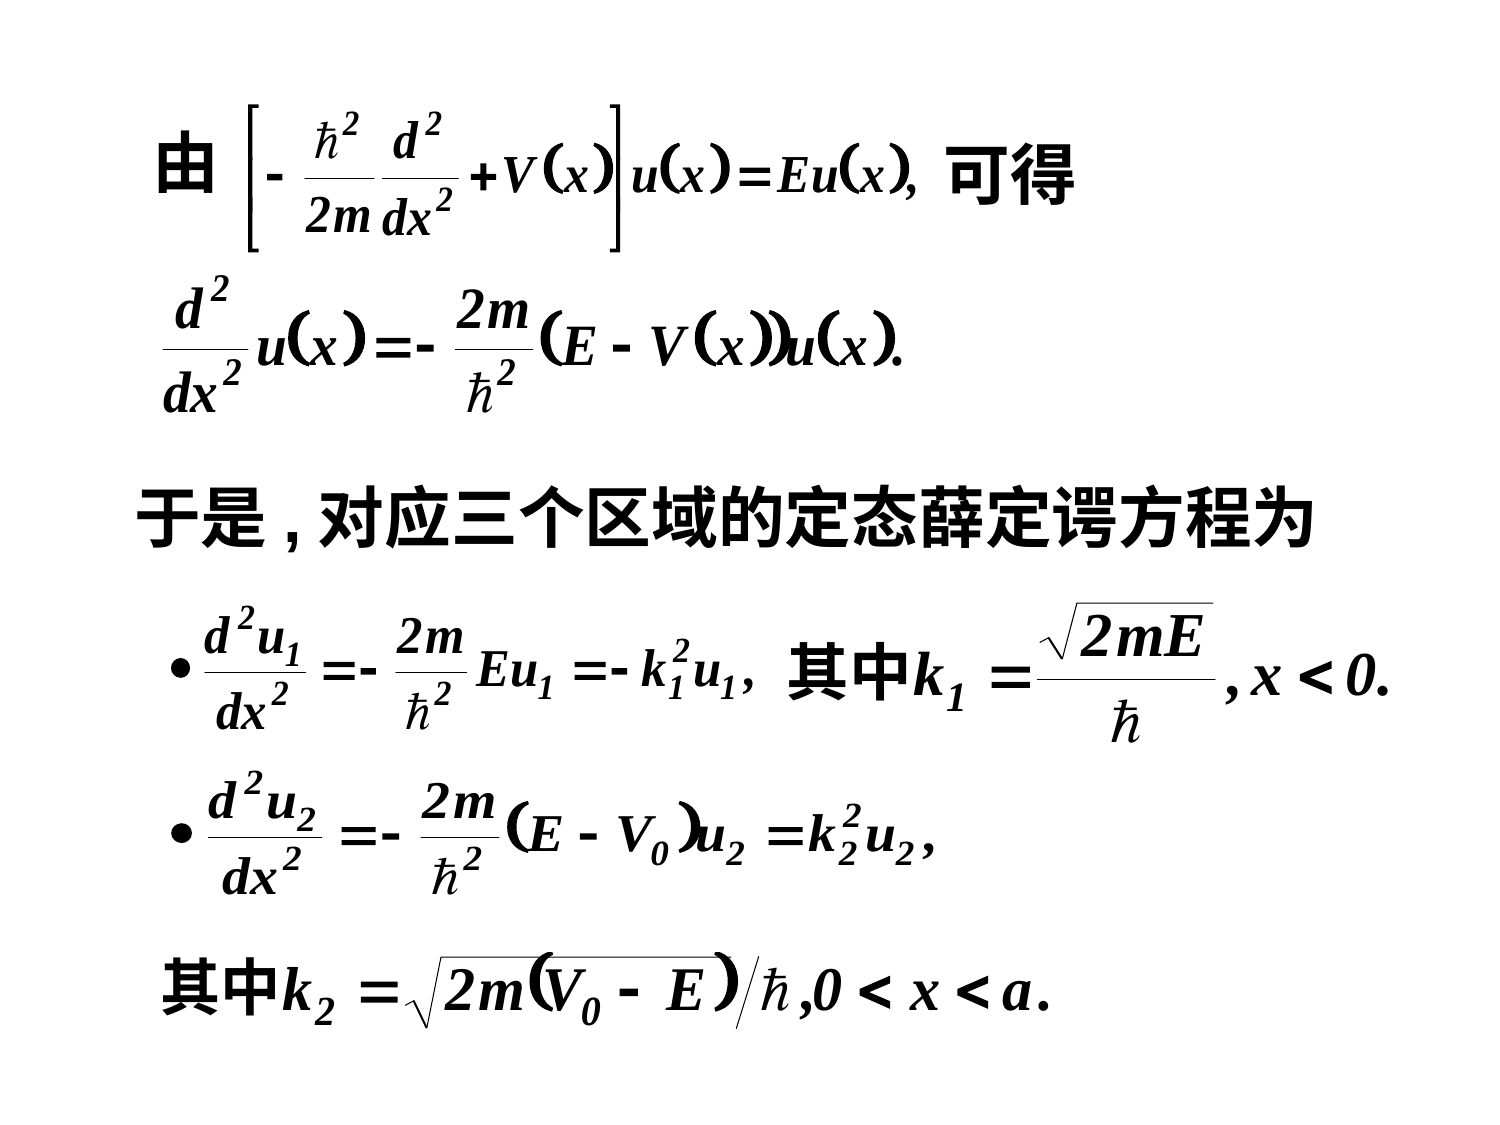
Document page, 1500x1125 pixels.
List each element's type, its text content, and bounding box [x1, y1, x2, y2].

text_box 由 [137, 113, 236, 209]
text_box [170, 597, 757, 735]
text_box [785, 597, 1390, 749]
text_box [159, 952, 1052, 1034]
text_box 于是,对应三个区域的定态薛定谔方程为 [119, 523, 1334, 563]
text_box 于是,对应三个区域的定态薛定谔方程为 [119, 468, 1334, 515]
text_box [170, 763, 939, 900]
text_box 可得 [929, 125, 1108, 221]
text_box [159, 266, 905, 418]
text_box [241, 101, 920, 257]
text_box 于是,对应三个区域的定态薛定谔方程为 [119, 516, 1334, 522]
